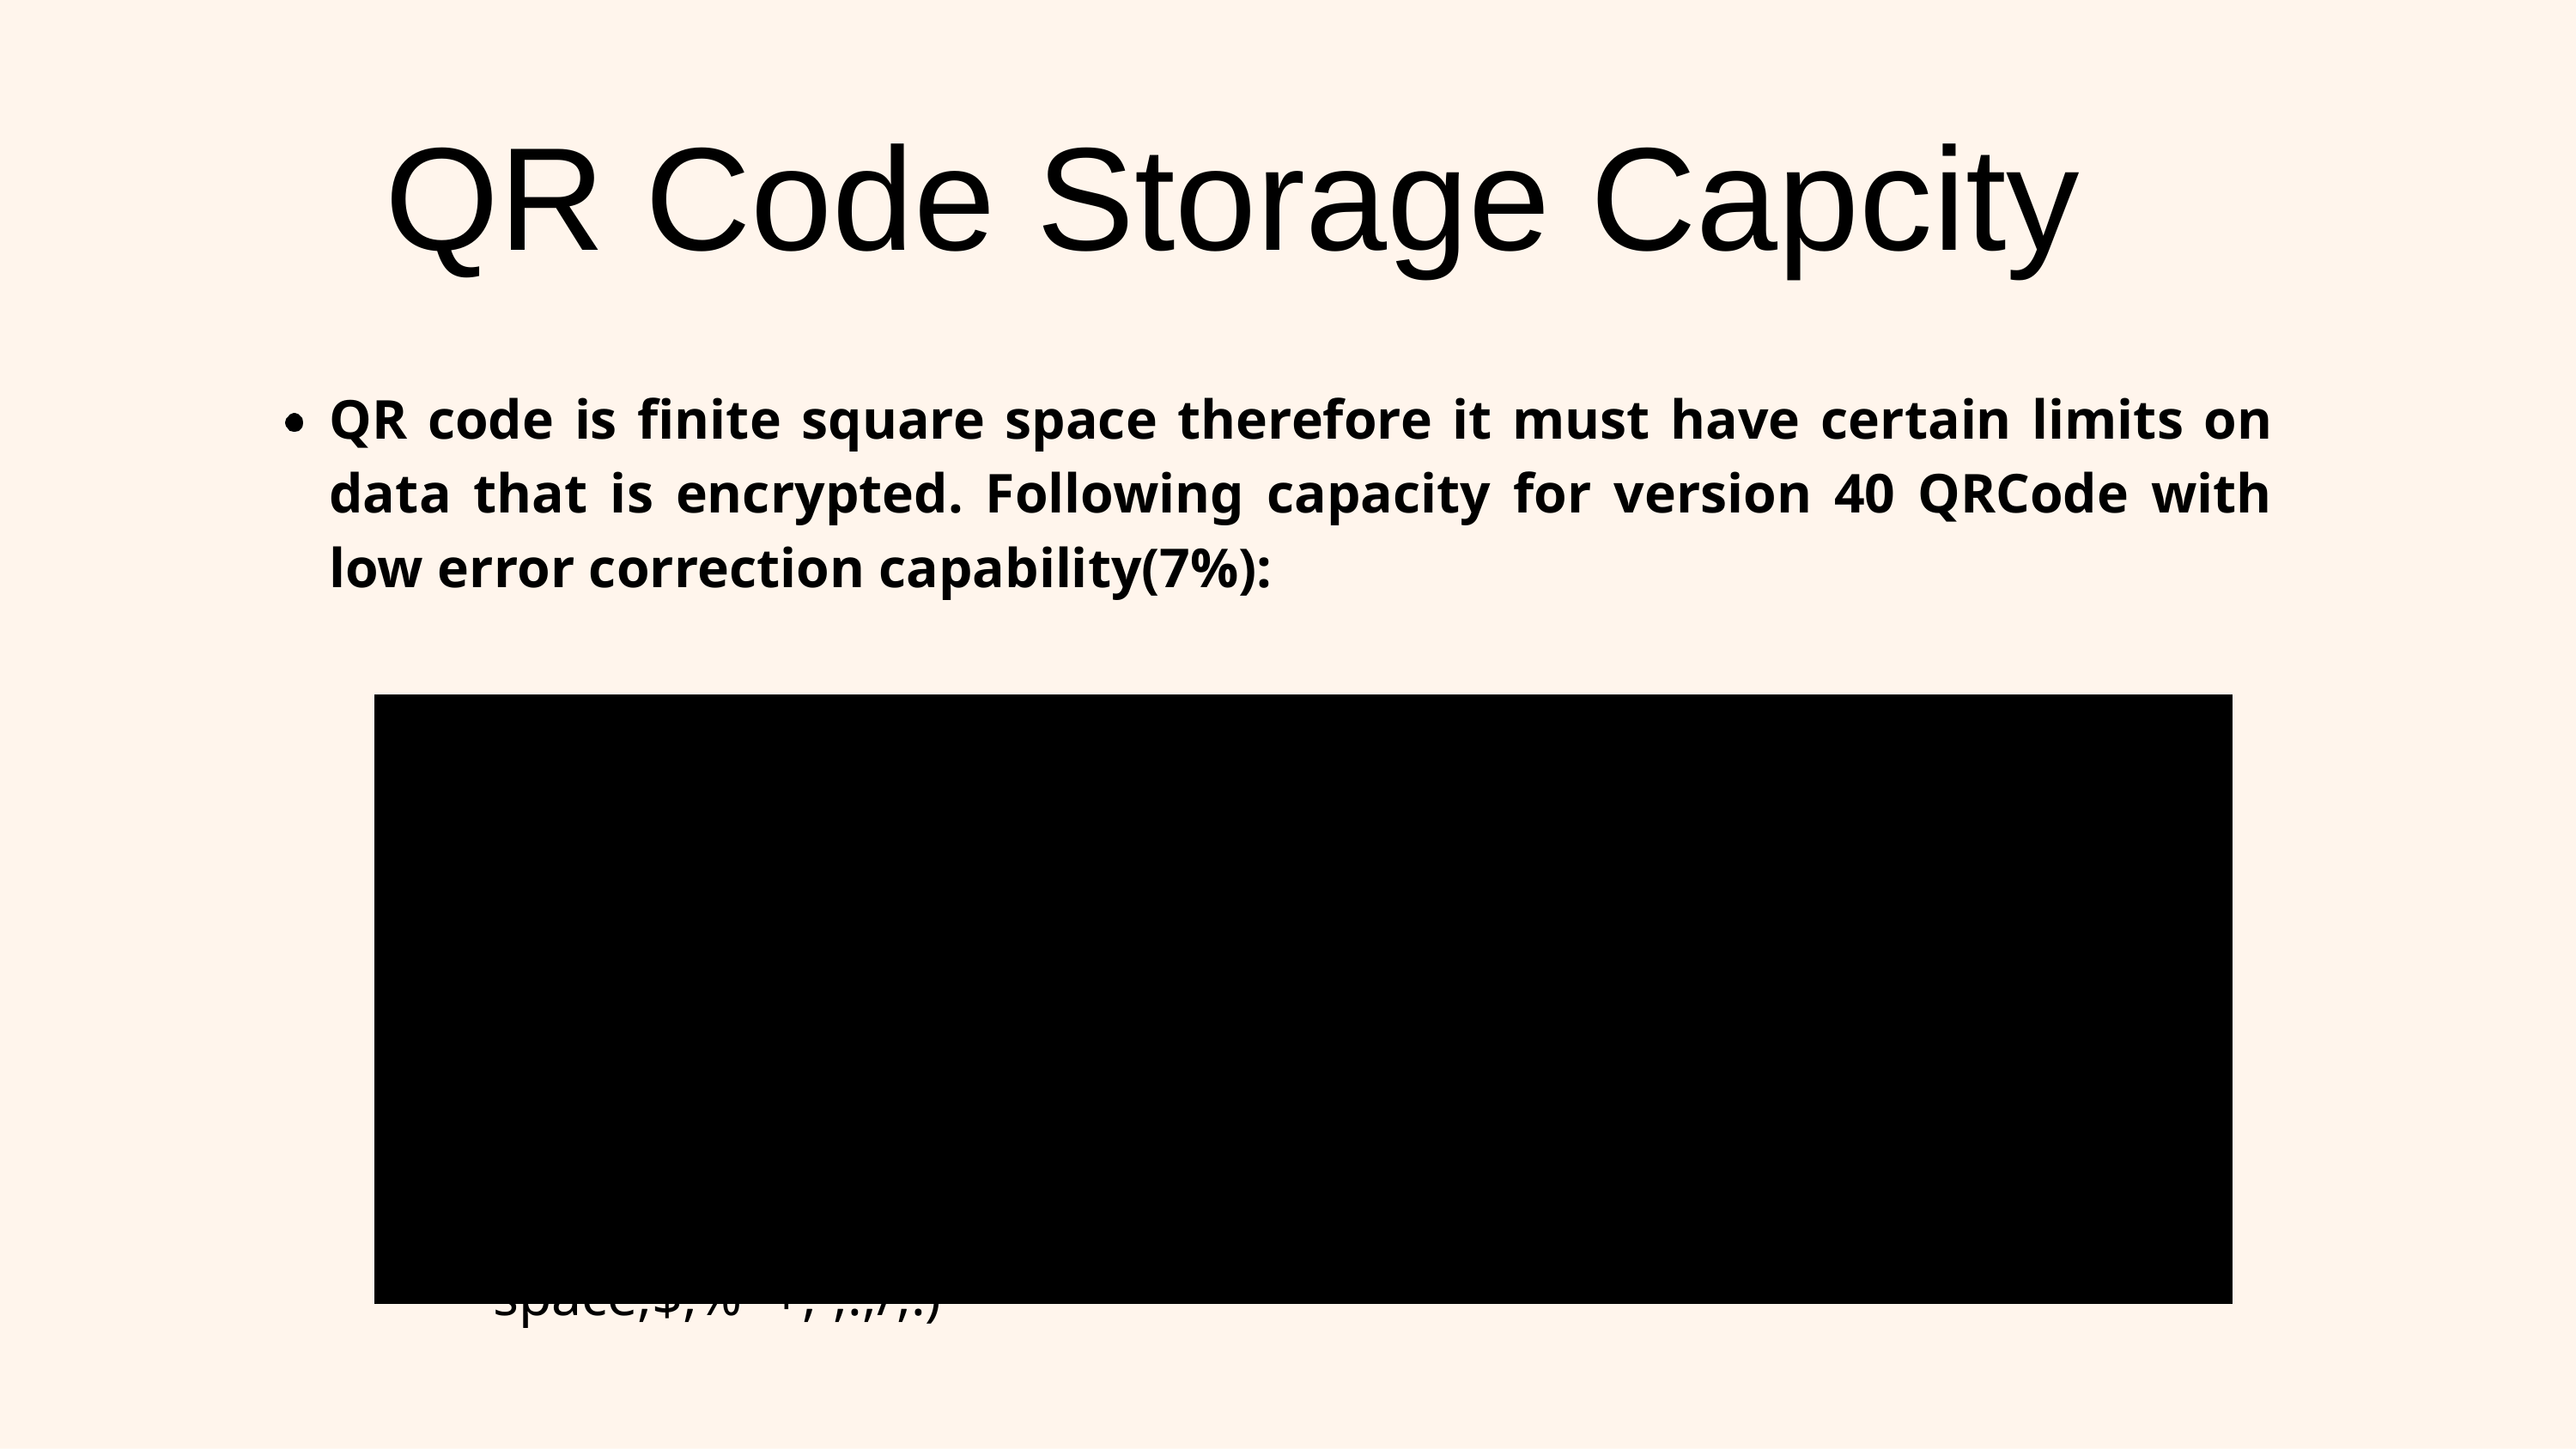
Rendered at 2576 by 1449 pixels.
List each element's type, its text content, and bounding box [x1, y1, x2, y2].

text_box QR code is finite square space therefore it must have certain limits on data that is encrypted. Following capacity for version 40 QRCode with low error correction capability(7%): [327, 373, 2275, 599]
text_box Input types Number (0 to 9) Alphabets and numbers (0 -9,A-Z(Upper case only), space,$,%*+,-,.,/,:) [415, 1311, 1021, 1326]
title QR Code Storage Capcity [383, 101, 2224, 346]
picture [284, 413, 303, 432]
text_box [374, 696, 2233, 1301]
